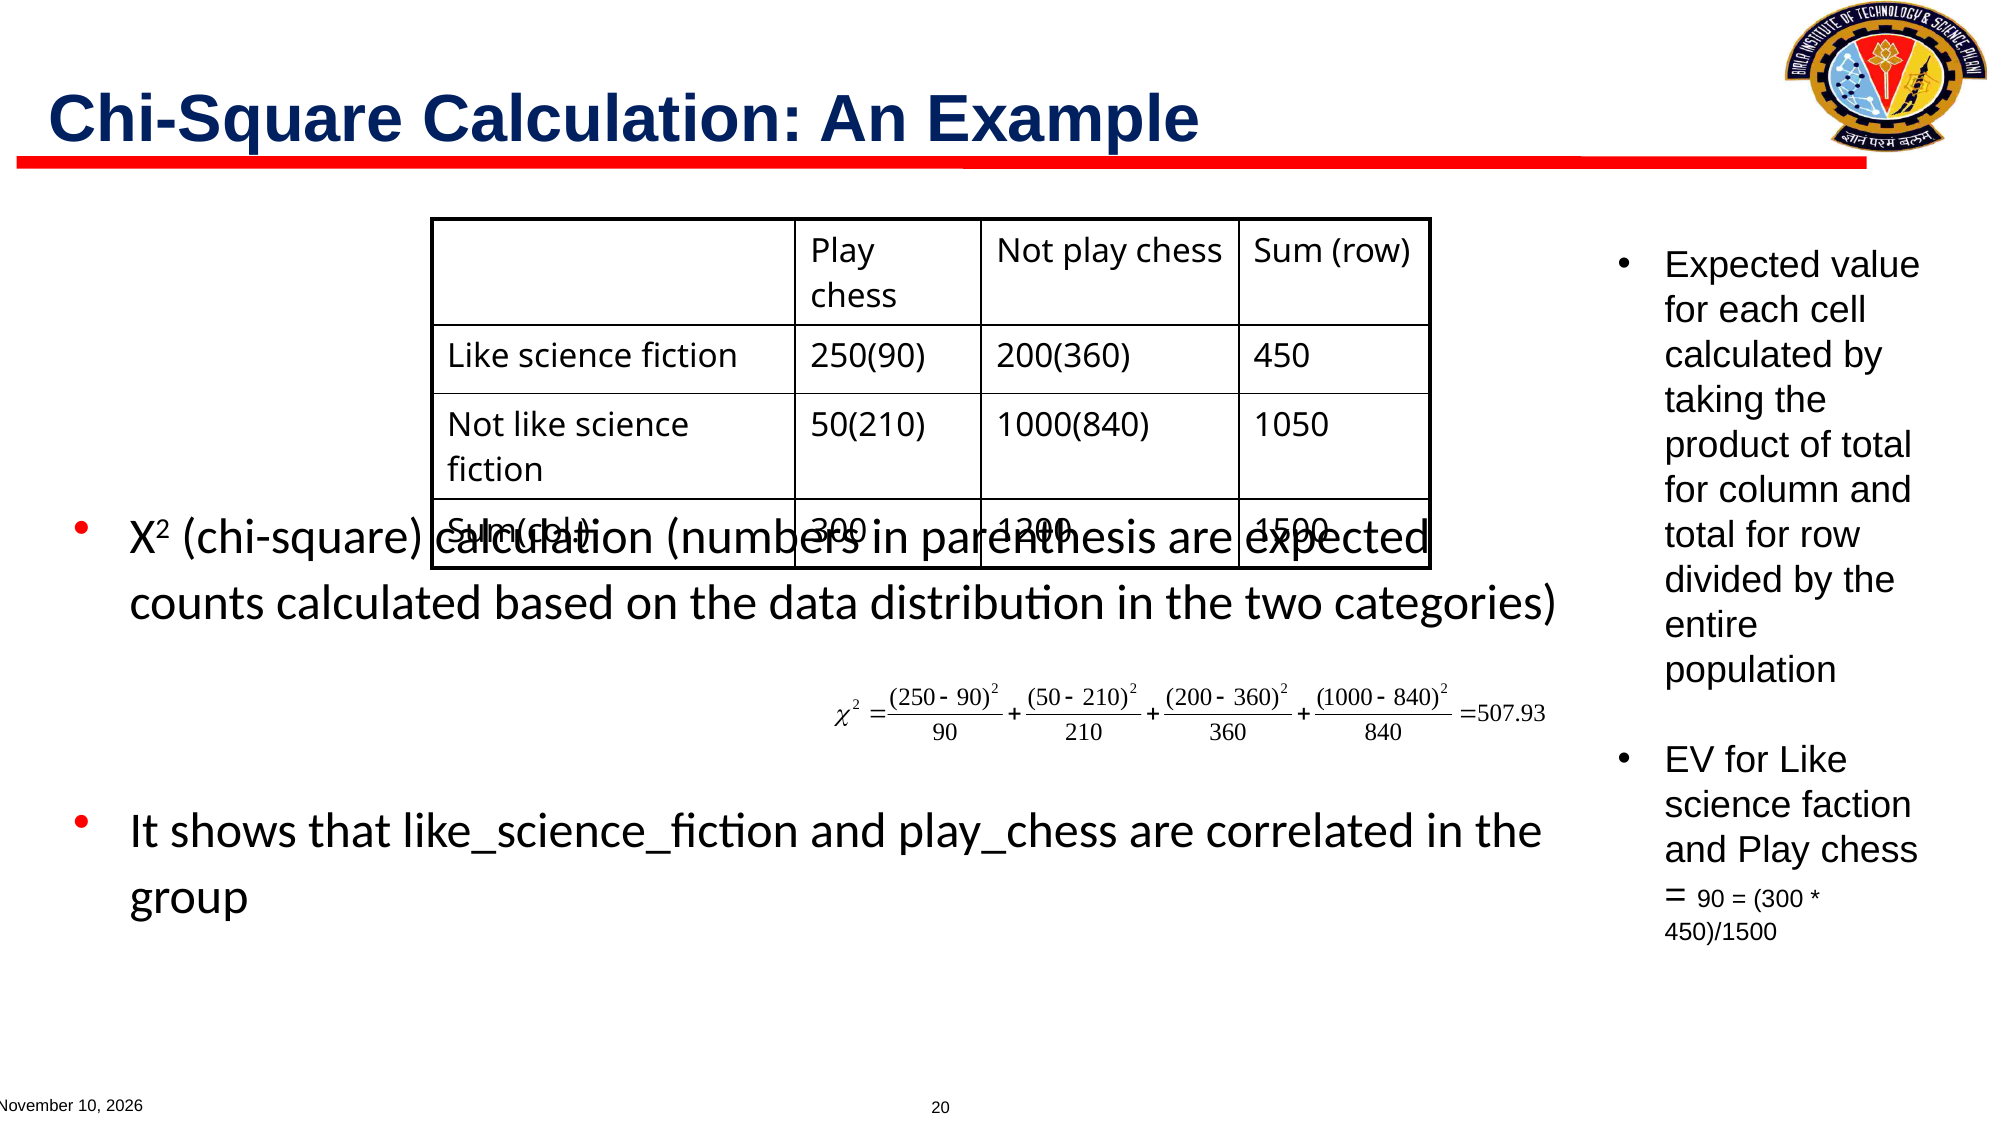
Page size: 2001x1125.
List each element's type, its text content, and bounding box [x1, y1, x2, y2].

table_cell Not like science fiction [434, 394, 794, 498]
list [829, 676, 1550, 747]
table_header Play chess [796, 221, 980, 324]
list Χ2 (chi-square) calculation (numbers in parenthesis are expected counts calculated based on the data distribution in the two categories) It shows that like_science_fiction and play_chess are correlated in the group [57, 192, 1585, 1043]
table_cell 50(210) [796, 394, 980, 498]
table_cell 450 [1240, 326, 1428, 393]
table_header Not play chess [982, 221, 1238, 324]
table_cell 1500 [1240, 500, 1428, 566]
table_header [434, 221, 794, 324]
table_header Sum (row) [1240, 221, 1428, 324]
table_cell 1050 [1240, 394, 1428, 498]
table_cell 200(360) [982, 326, 1238, 393]
table_cell 1000(840) [982, 394, 1238, 498]
table_cell 1200 [982, 500, 1238, 566]
title Chi-Square Calculation: An Example [33, 24, 1462, 163]
table_cell 250(90) [796, 326, 980, 393]
table_cell 300 [796, 500, 980, 566]
table_cell Like science fiction [434, 326, 794, 393]
table_cell Sum(col.) [434, 500, 794, 566]
picture [1783, 0, 1988, 153]
text_box Expected value for each cell calculated by taking the product of total for column and total for row divided by the entire population EV for Like science faction and Play chess = 90 = (300 * 450)/1500 [1602, 232, 1944, 953]
